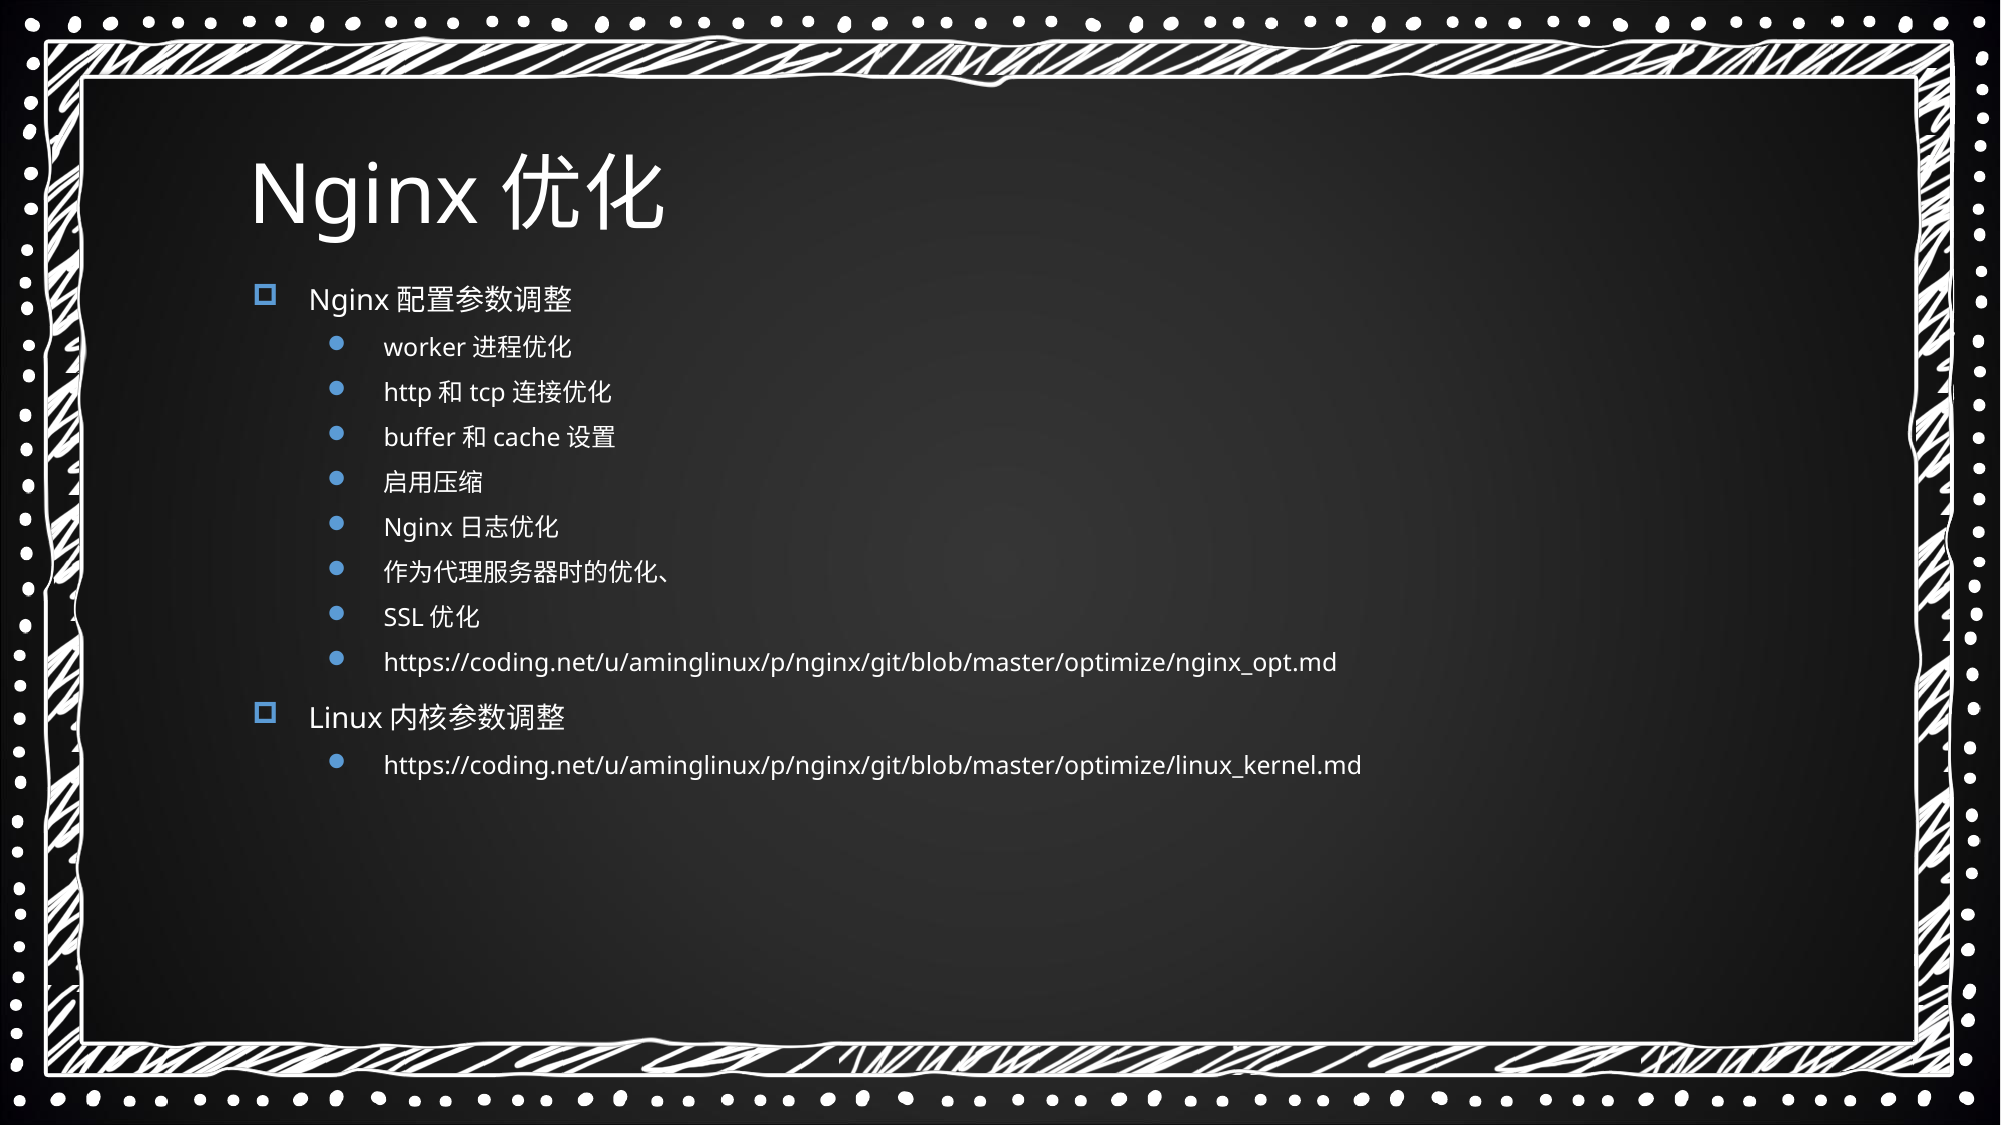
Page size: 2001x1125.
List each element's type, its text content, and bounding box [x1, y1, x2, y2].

picture [0, 0, 2001, 1125]
text_box Nginx优化 [240, 133, 1530, 248]
text_box Nginx配置参数调整 worker进程优化 http和tcp连接优化 buffer和cache设置 启用压缩 Nginx日志优化 作为代理服务器时的优化、 SSL优化 https://coding.net/u/aminglinux/p/nginx/git/blob/master/optimize/nginx_opt.md Linux内核参数调整 https://coding.net/u/aminglinux/p/nginx/git/blob/master/optimize/linux_kernel.md [169, 274, 1639, 788]
